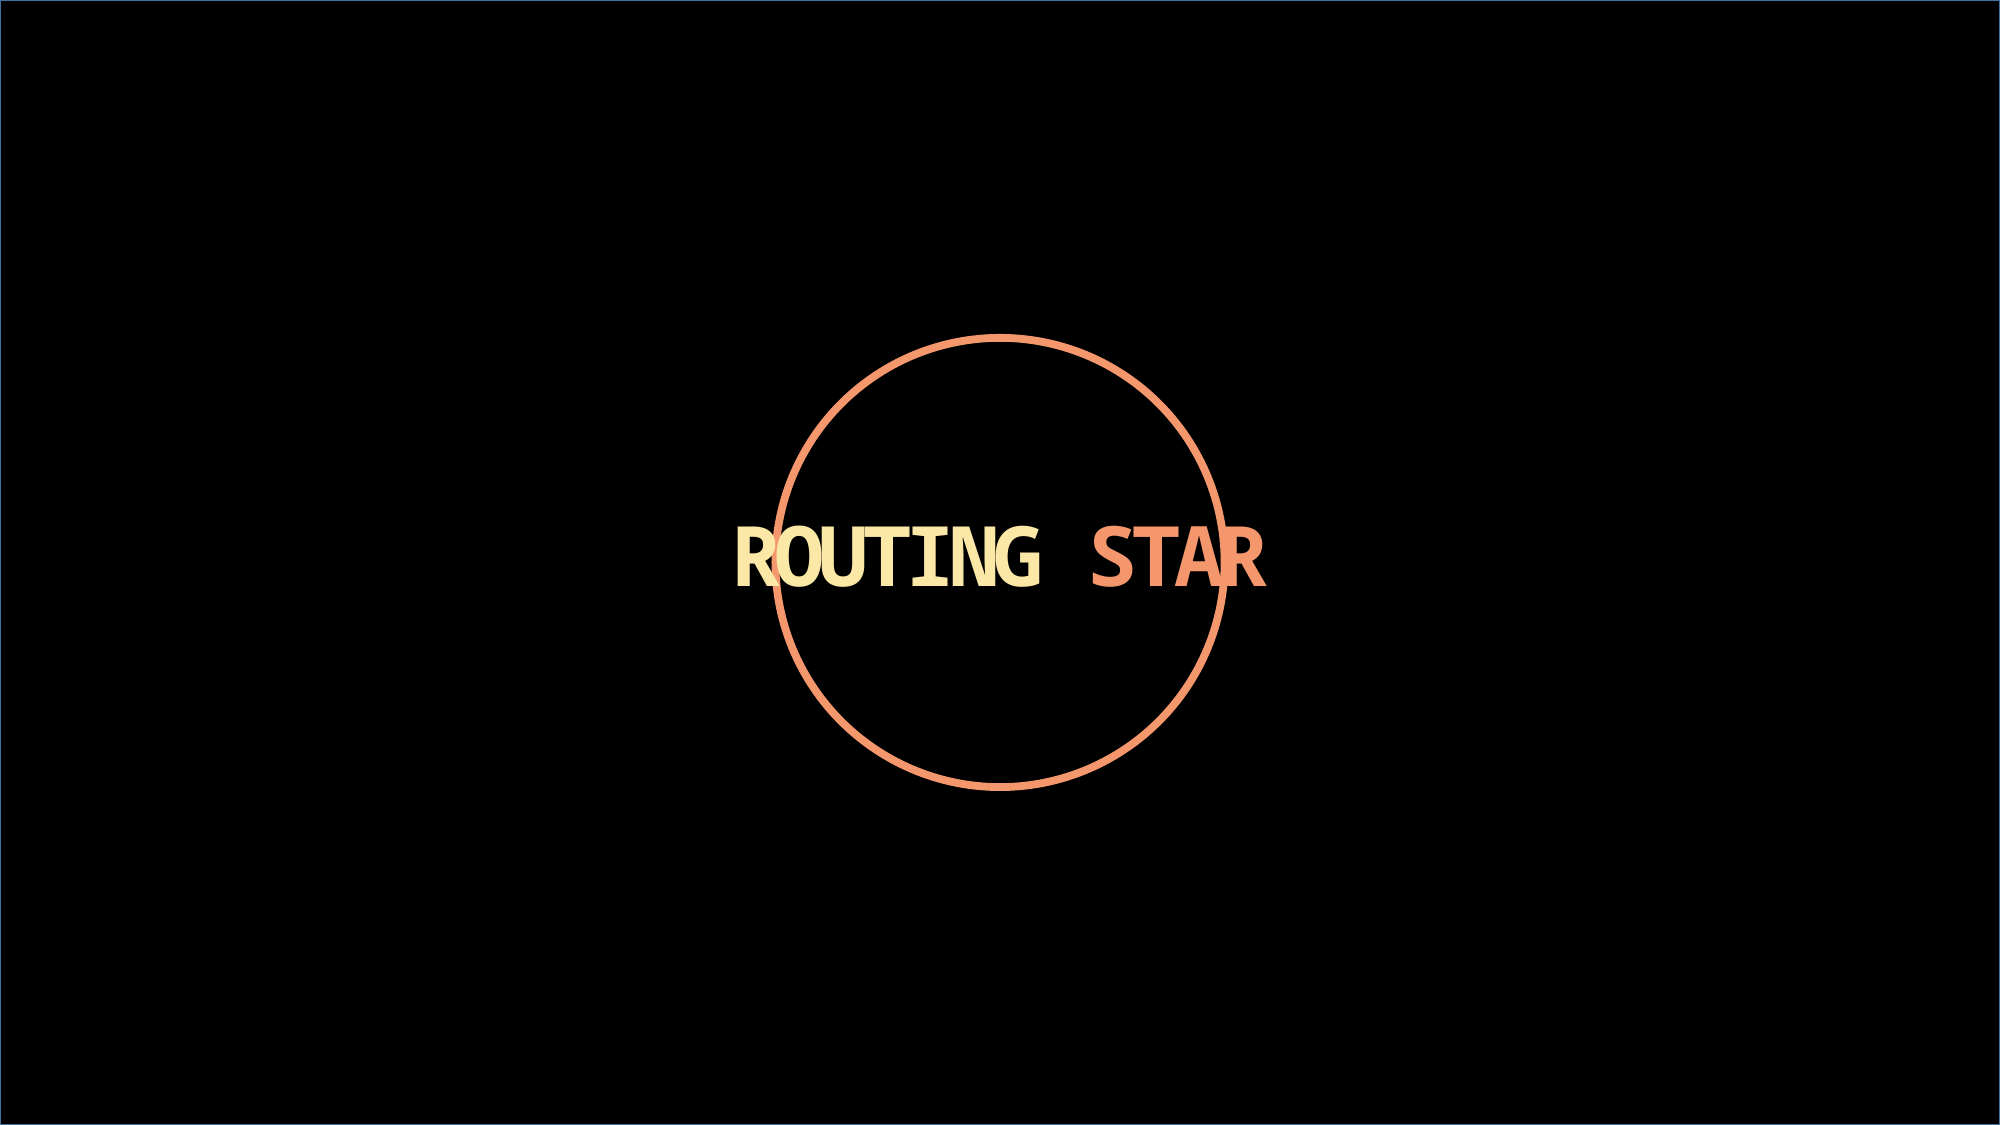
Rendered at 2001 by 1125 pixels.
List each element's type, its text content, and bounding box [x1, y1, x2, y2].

text_box ROUTING STAR [719, 495, 1281, 611]
text_box [0, 0, 2000, 1125]
text_box [784, 336, 1216, 495]
text_box [779, 611, 1221, 789]
